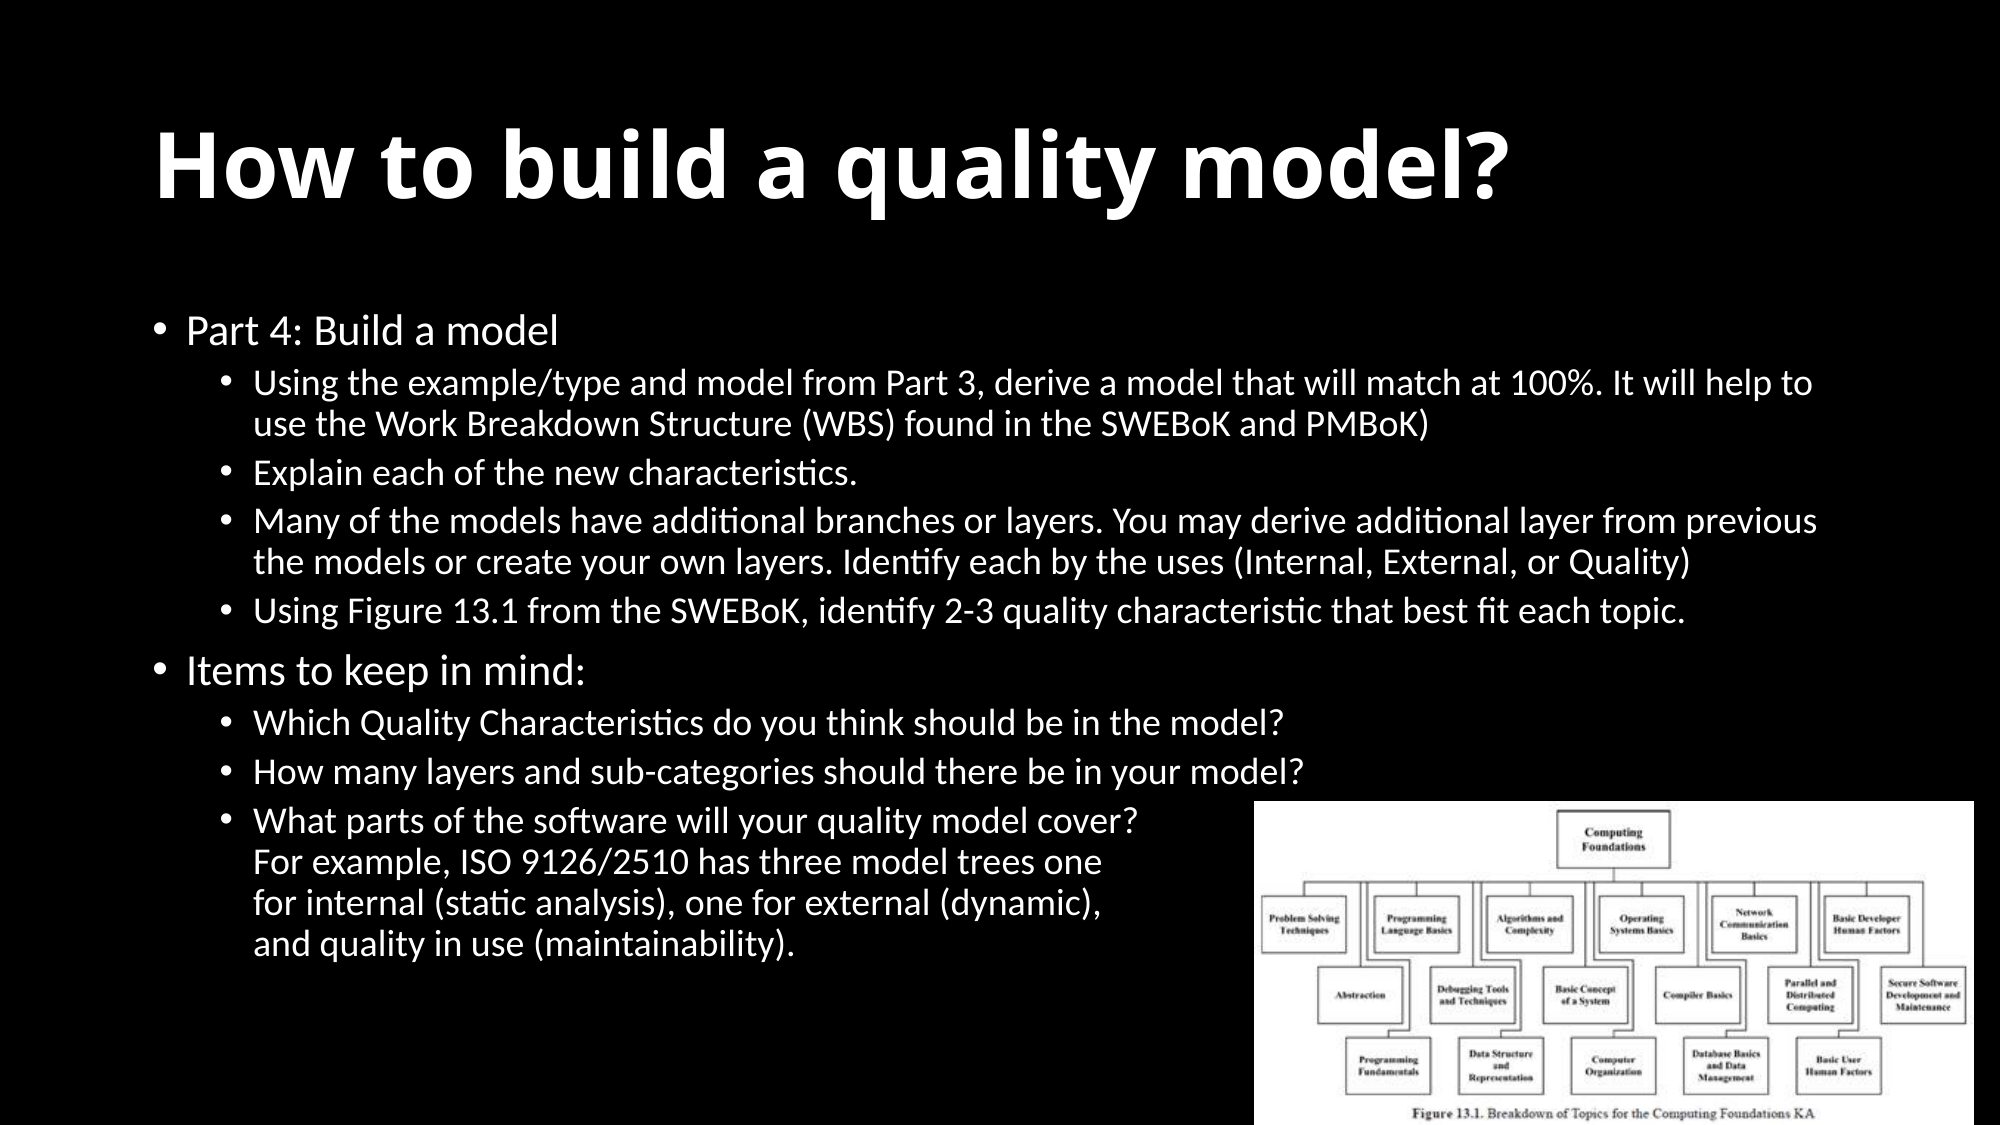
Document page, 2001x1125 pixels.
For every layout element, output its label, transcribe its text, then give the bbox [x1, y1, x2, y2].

title How to build a quality model? [137, 59, 1863, 278]
list Part 4: Build a model Using the example/type and model from Part 3, derive a model that will match at 100%. It will help to use the Work Breakdown Structure (WBS) found in the SWEBoK and PMBoK) Explain each of the new characteristics. Many of the models have additional branches or layers. You may derive additional layer from previous the models or create your own layers. Identify each by the uses (Internal, External, or Quality) Using Figure 13.1 from the SWEBoK, identify 2-3 quality characteristic that best fit each topic. Items to keep in mind: Which Quality Characteristics do you think should be in the model? How many layers and sub-categories should there be in your model? What parts of the software will your quality model cover? For example, ISO 9126/2510 has three model trees one for internal (static analysis), one for external (dynamic), and quality in use (maintainability). [137, 299, 1863, 1014]
picture [1254, 801, 1974, 1125]
